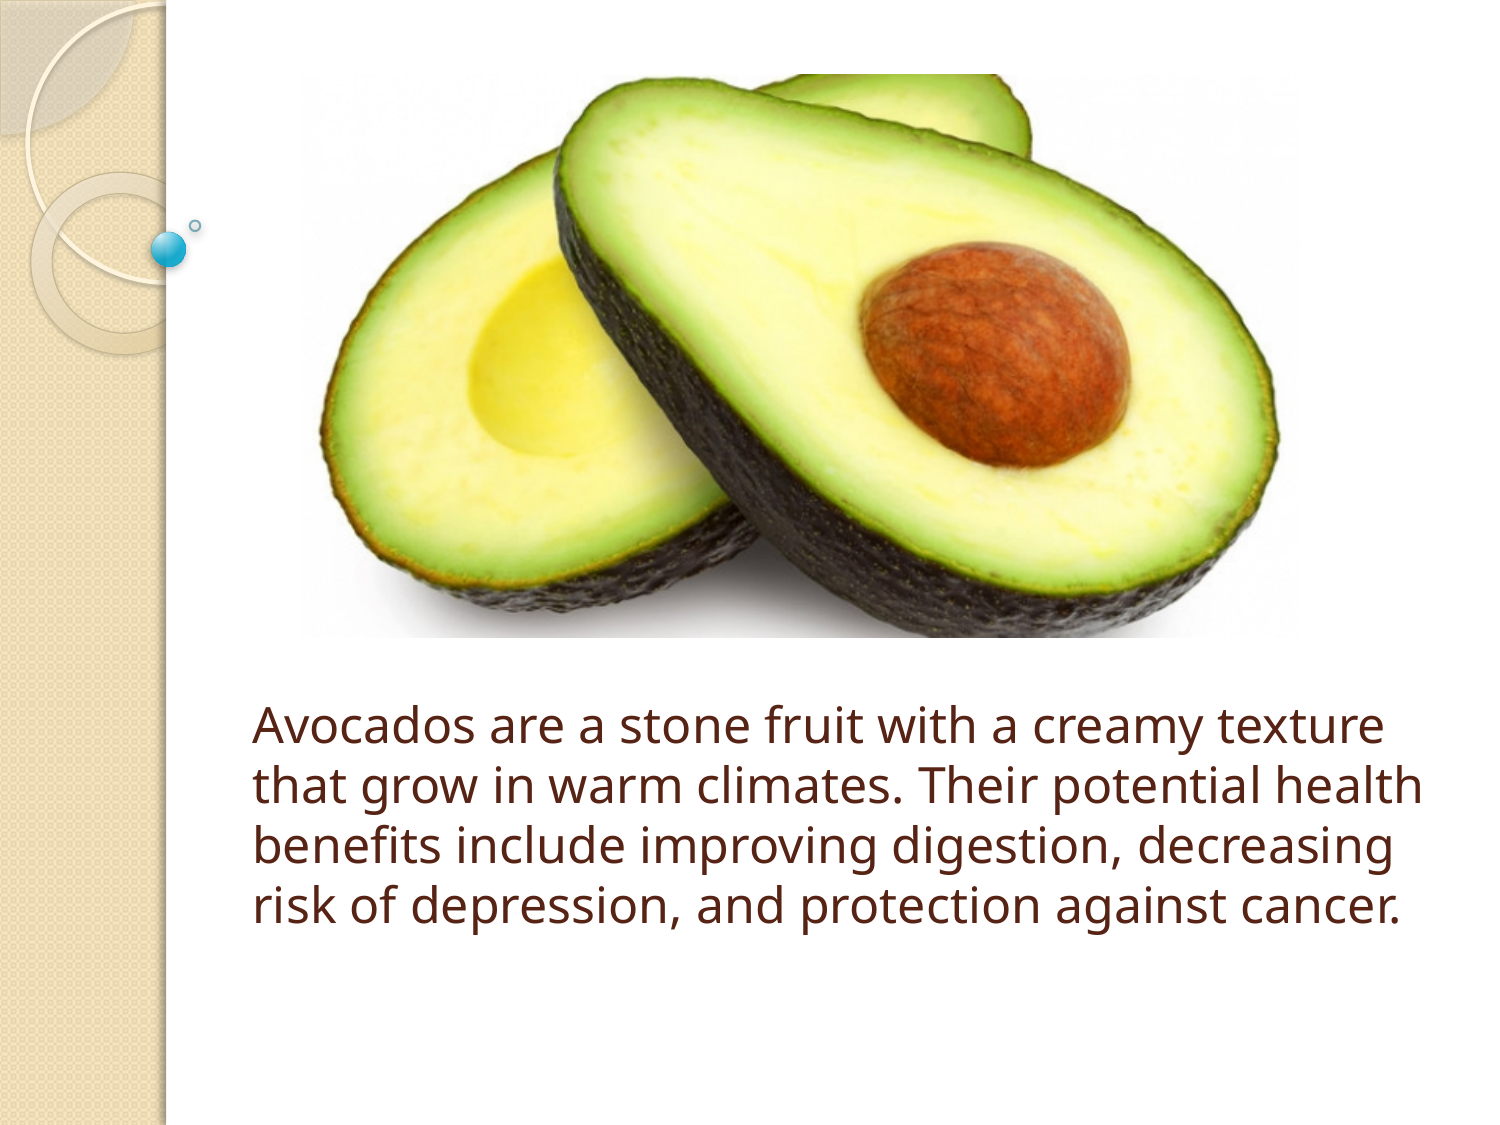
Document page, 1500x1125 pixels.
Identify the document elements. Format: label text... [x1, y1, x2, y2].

title Avocados are a stone fruit with a creamy texture that grow in warm climates. Their potential health benefits include improving digestion, decreasing risk of depression, and protection against cancer. [237, 699, 1453, 942]
picture [299, 74, 1301, 638]
